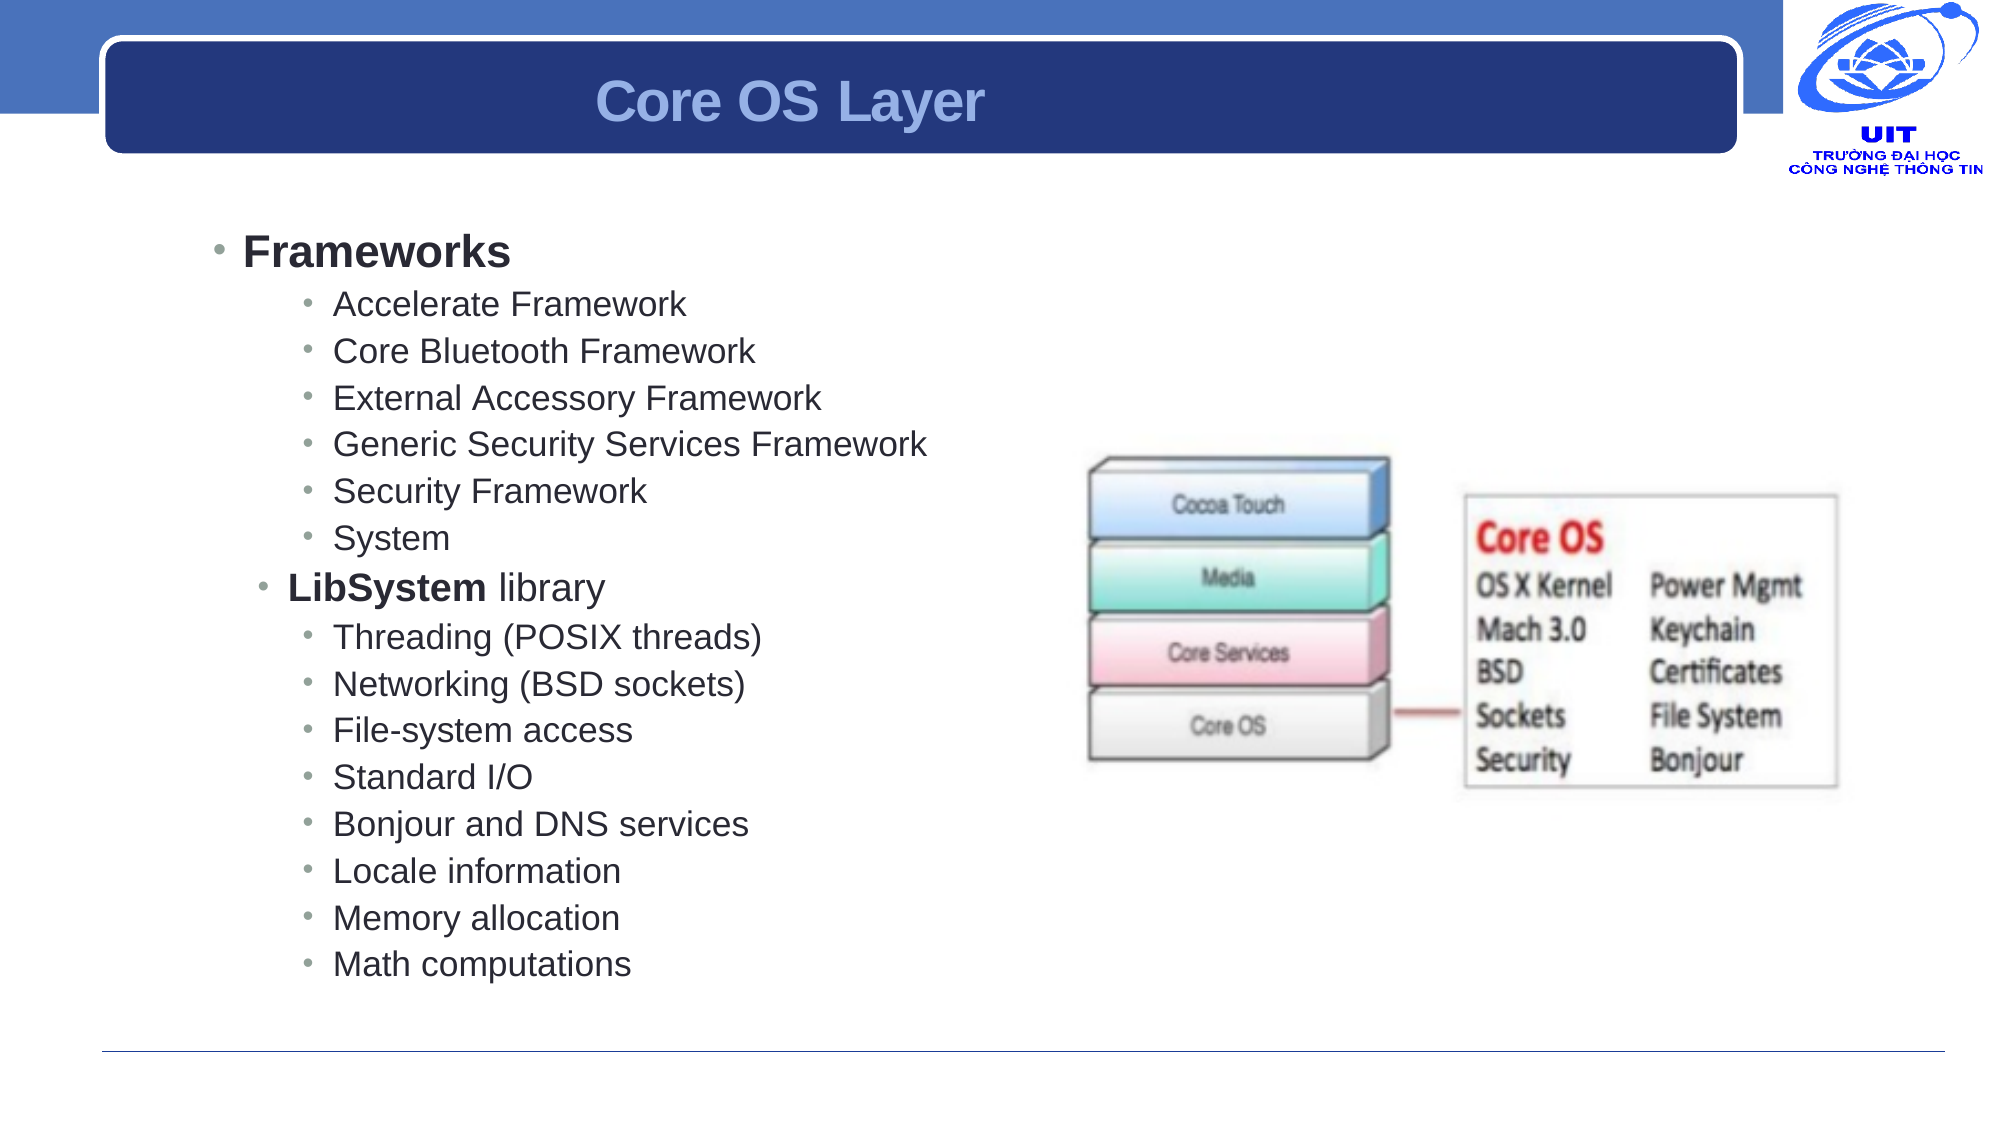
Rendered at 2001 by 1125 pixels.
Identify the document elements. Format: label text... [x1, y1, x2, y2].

text_box Frameworks Accelerate Framework Core Bluetooth Framework External Accessory Framework Generic Security Services Framework Security Framework System LibSystem library Threading (POSIX threads) Networking (BSD sockets) File-system access Standard I/O Bonjour and DNS services Locale information Memory allocation Math computations [210, 213, 930, 984]
picture [1054, 408, 1925, 834]
title Core OS Layer [522, 2, 1057, 193]
picture [1789, 2, 1983, 176]
